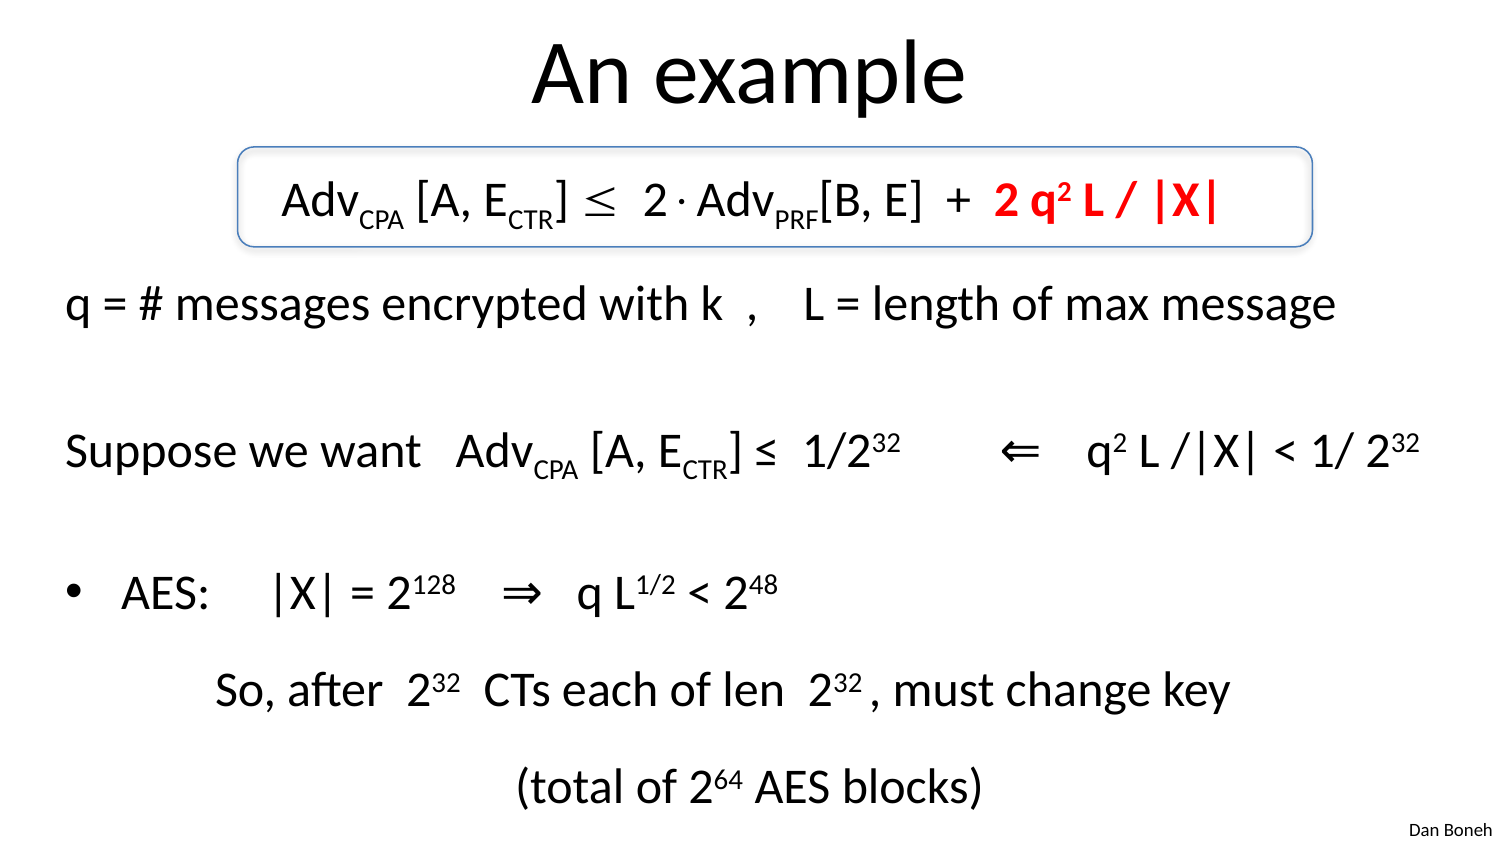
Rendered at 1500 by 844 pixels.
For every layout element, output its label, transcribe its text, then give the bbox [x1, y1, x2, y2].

list q = # messages encrypted with k , L = length of max message Suppose we want AdvCPA [A, ECTR] ≤ 1/232 ⇐ q2 L /|X| < 1/ 232 AES: |X| = 2128 ⇒ q L1/2 < 248 So, after 232 CTs each of len 232 , must change key (total of 264 AES blocks) [50, 262, 1500, 844]
text_box [236, 146, 1314, 248]
title An example [75, 0, 1425, 138]
